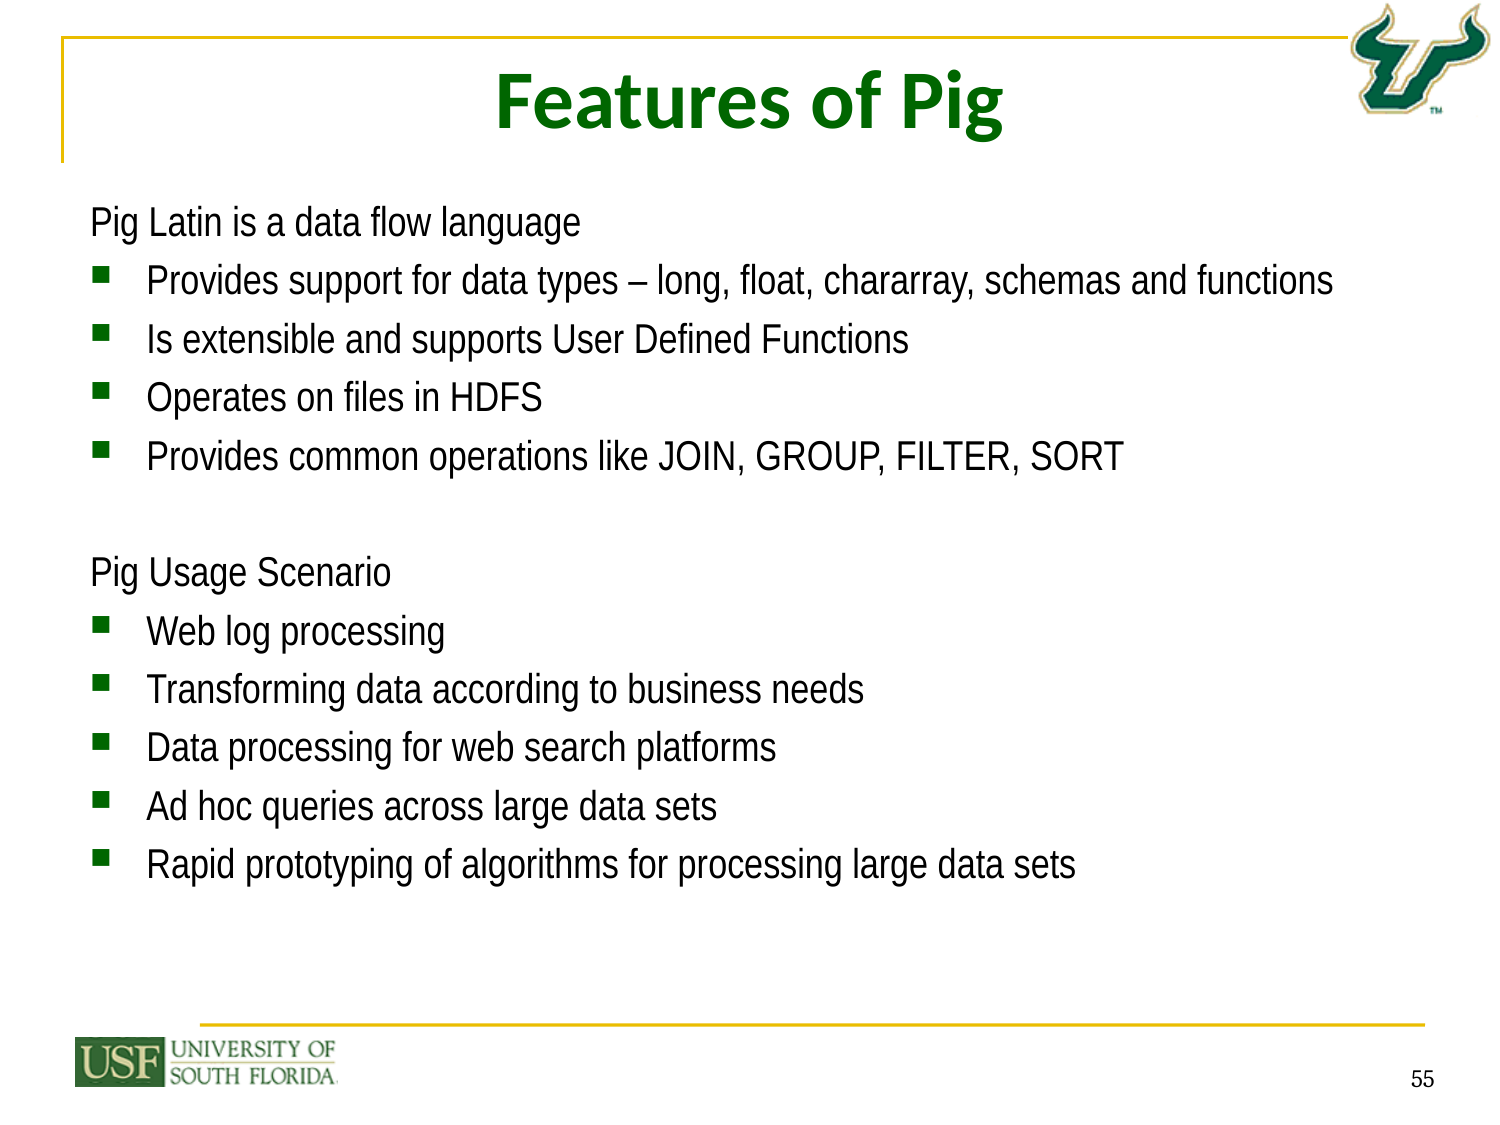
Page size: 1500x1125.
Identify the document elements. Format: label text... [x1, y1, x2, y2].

title Features of Pig [74, 37, 1426, 168]
picture [1348, 0, 1500, 119]
picture [75, 1037, 338, 1087]
slide_number 55 [1100, 1037, 1450, 1100]
list Pig Latin is a data flow language Provides support for data types – long, float, chararray, schemas and functions Is extensible and supports User Defined Functions Operates on files in HDFS Provides common operations like JOIN, GROUP, FILTER, SORT Pig Usage Scenario Web log processing Transforming data according to business needs Data processing for web search platforms Ad hoc queries across large data sets Rapid prototyping of algorithms for processing large data sets [74, 187, 1426, 1006]
